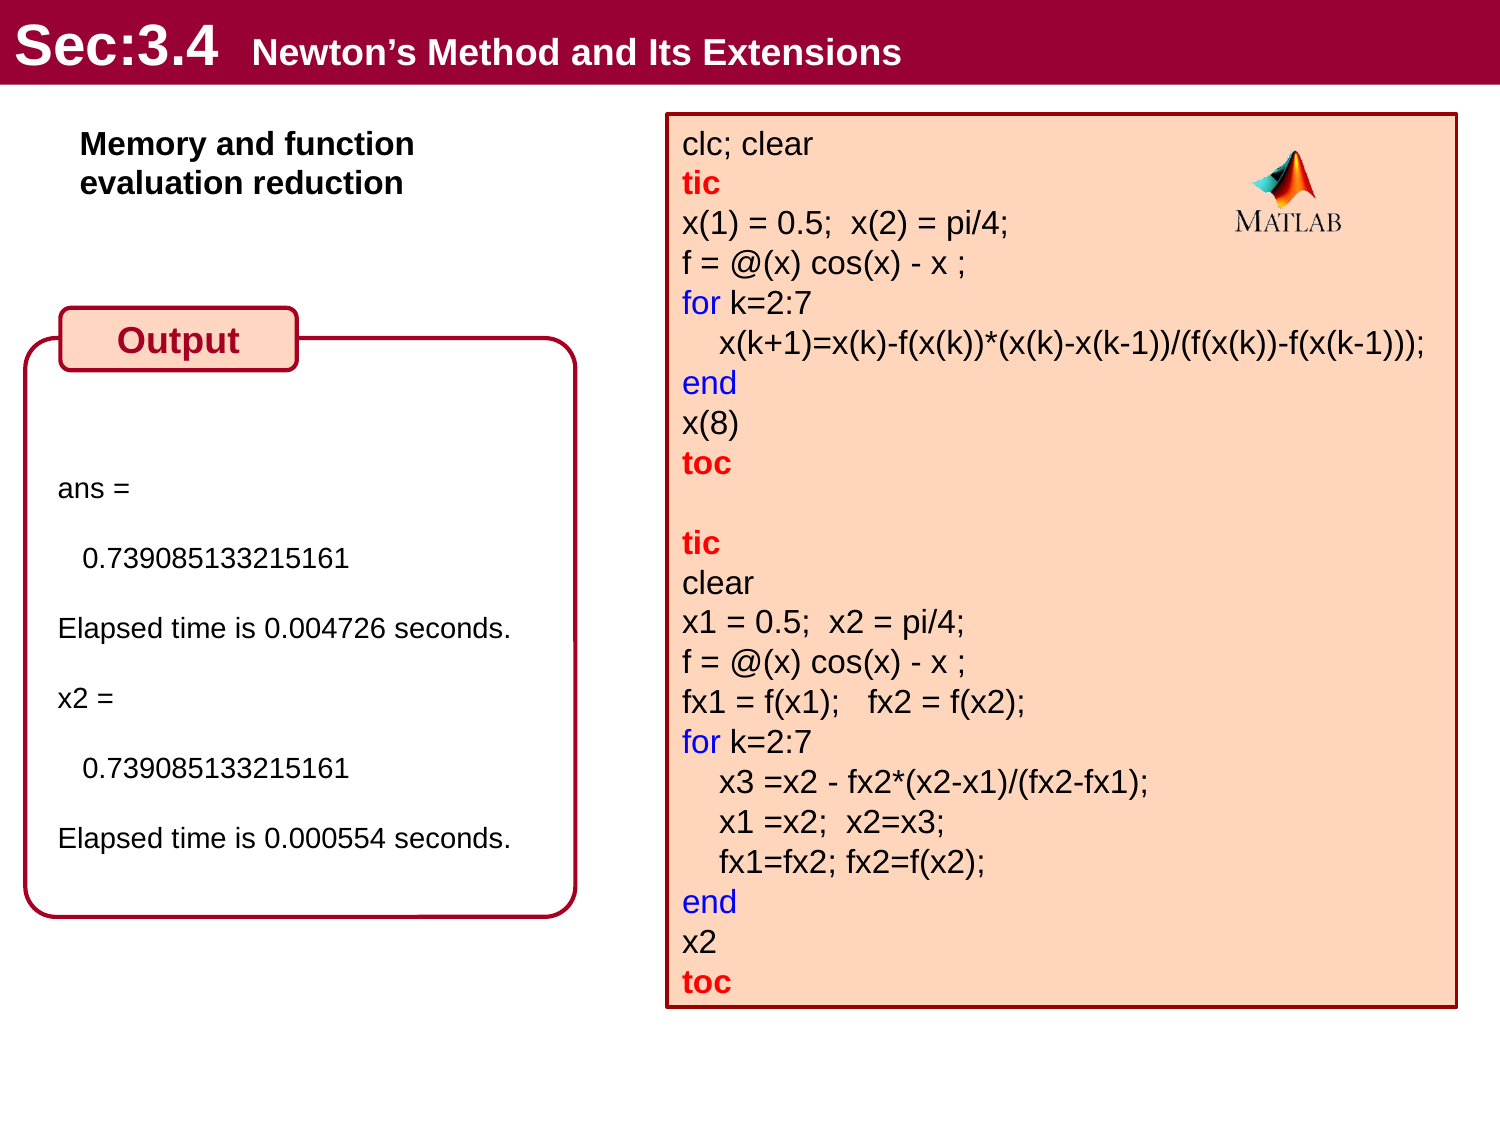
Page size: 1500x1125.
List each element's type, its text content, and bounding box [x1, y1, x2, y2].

text_box Memory and function evaluation reduction [64, 114, 561, 209]
picture [1163, 144, 1412, 244]
text_box Sec:3.4 Newton’s Method and Its Extensions [0, 0, 1500, 85]
text_box Output [60, 307, 297, 371]
text_box clc; clear tic x(1) = 0.5; x(2) = pi/4; f = @(x) cos(x) - x ; for k=2:7 x(k+1)=x(k)-f(x(k))*(x(k)-x(k-1))/(f(x(k))-f(x(k-1))); end x(8) toc tic clear x1 = 0.5; x2 = pi/4; f = @(x) cos(x) - x ; fx1 = f(x1); fx2 = f(x2); for k=2:7 x3 =x2 - fx2*(x2-x1)/(fx2-fx1); x1 =x2; x2=x3; fx1=fx2; fx2=f(x2); end x2 toc [667, 114, 1457, 1008]
text_box [25, 338, 576, 917]
